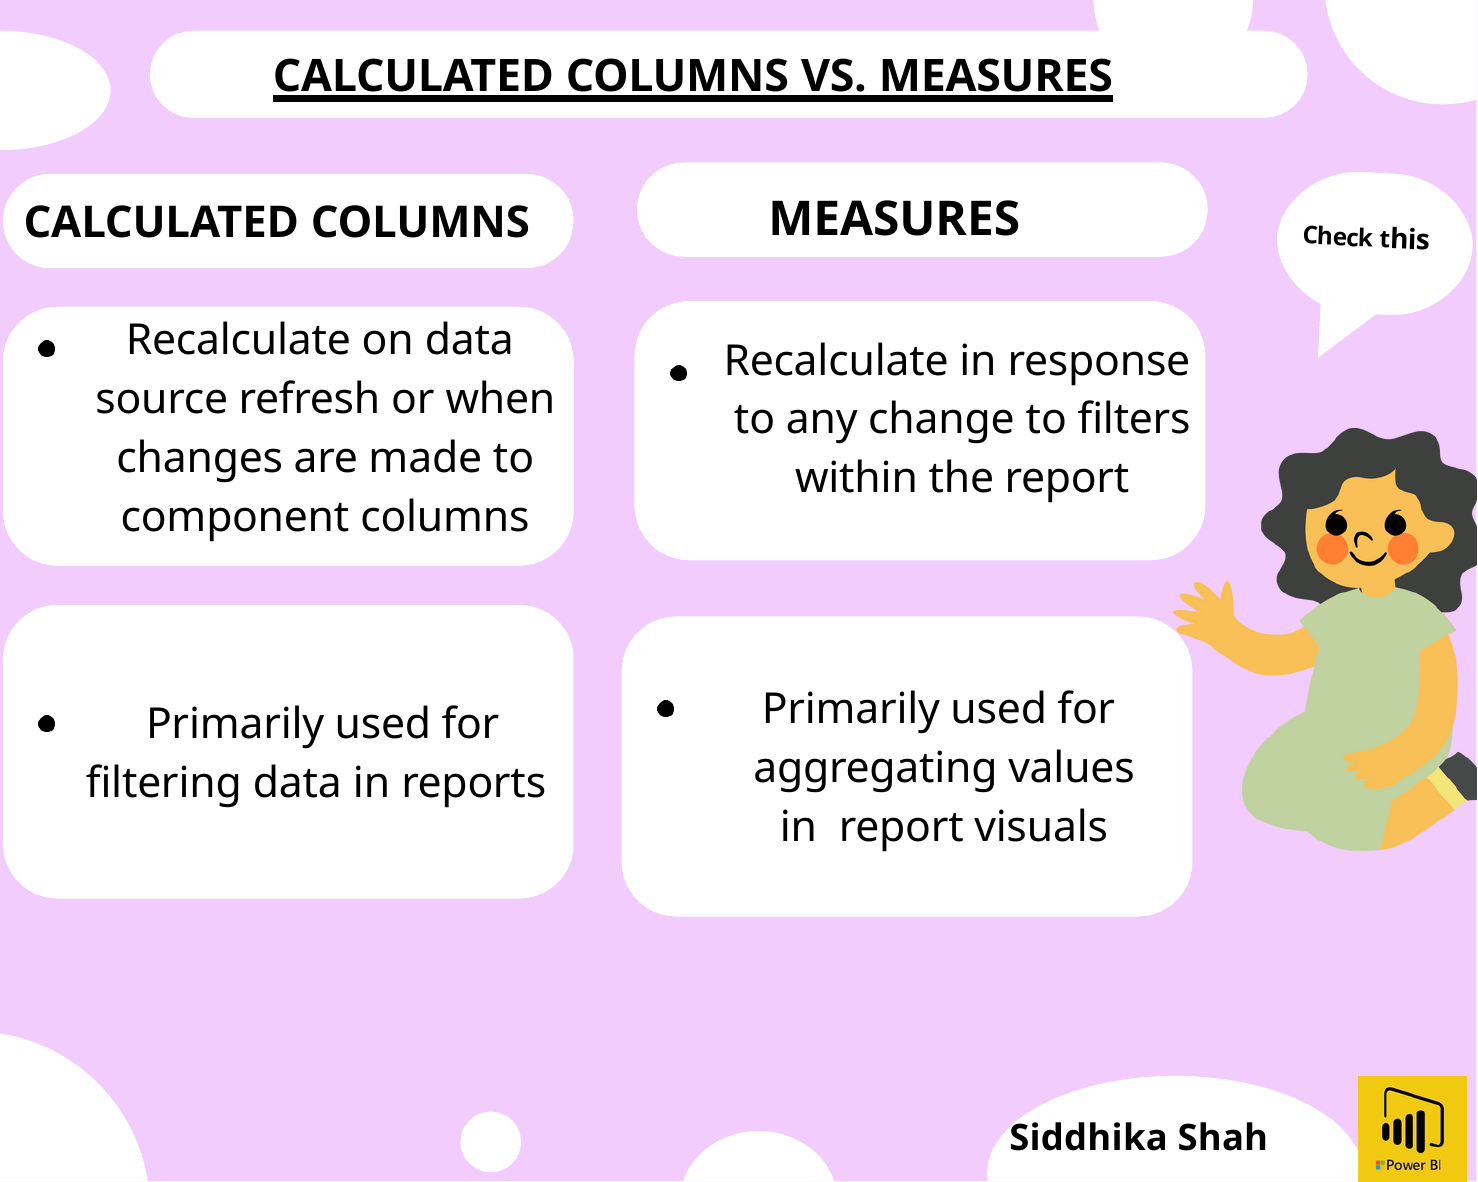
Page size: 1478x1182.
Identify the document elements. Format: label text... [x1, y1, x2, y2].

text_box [2, 604, 574, 899]
text_box [0, 1033, 148, 1182]
text_box [683, 1130, 835, 1182]
text_box MEASURES Recalculate in response to any change to filters within the report [719, 185, 1193, 299]
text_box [986, 1075, 1467, 1182]
text_box [149, 0, 1308, 118]
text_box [2, 306, 575, 567]
text_box [2, 173, 574, 259]
text_box [1325, 0, 1477, 105]
title CALCULATED COLUMNS VS. MEASURES [270, 44, 1187, 245]
picture [1173, 428, 1477, 861]
text_box [636, 162, 1208, 257]
text_box [0, 30, 111, 151]
text_box CALCULATED COLUMNS Recalculate on data source refresh or when changes are made to component columns [21, 191, 560, 305]
text_box [460, 1111, 522, 1173]
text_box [634, 300, 1206, 561]
text_box Check this [1301, 226, 1448, 260]
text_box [621, 616, 1193, 917]
text_box [1276, 172, 1473, 358]
